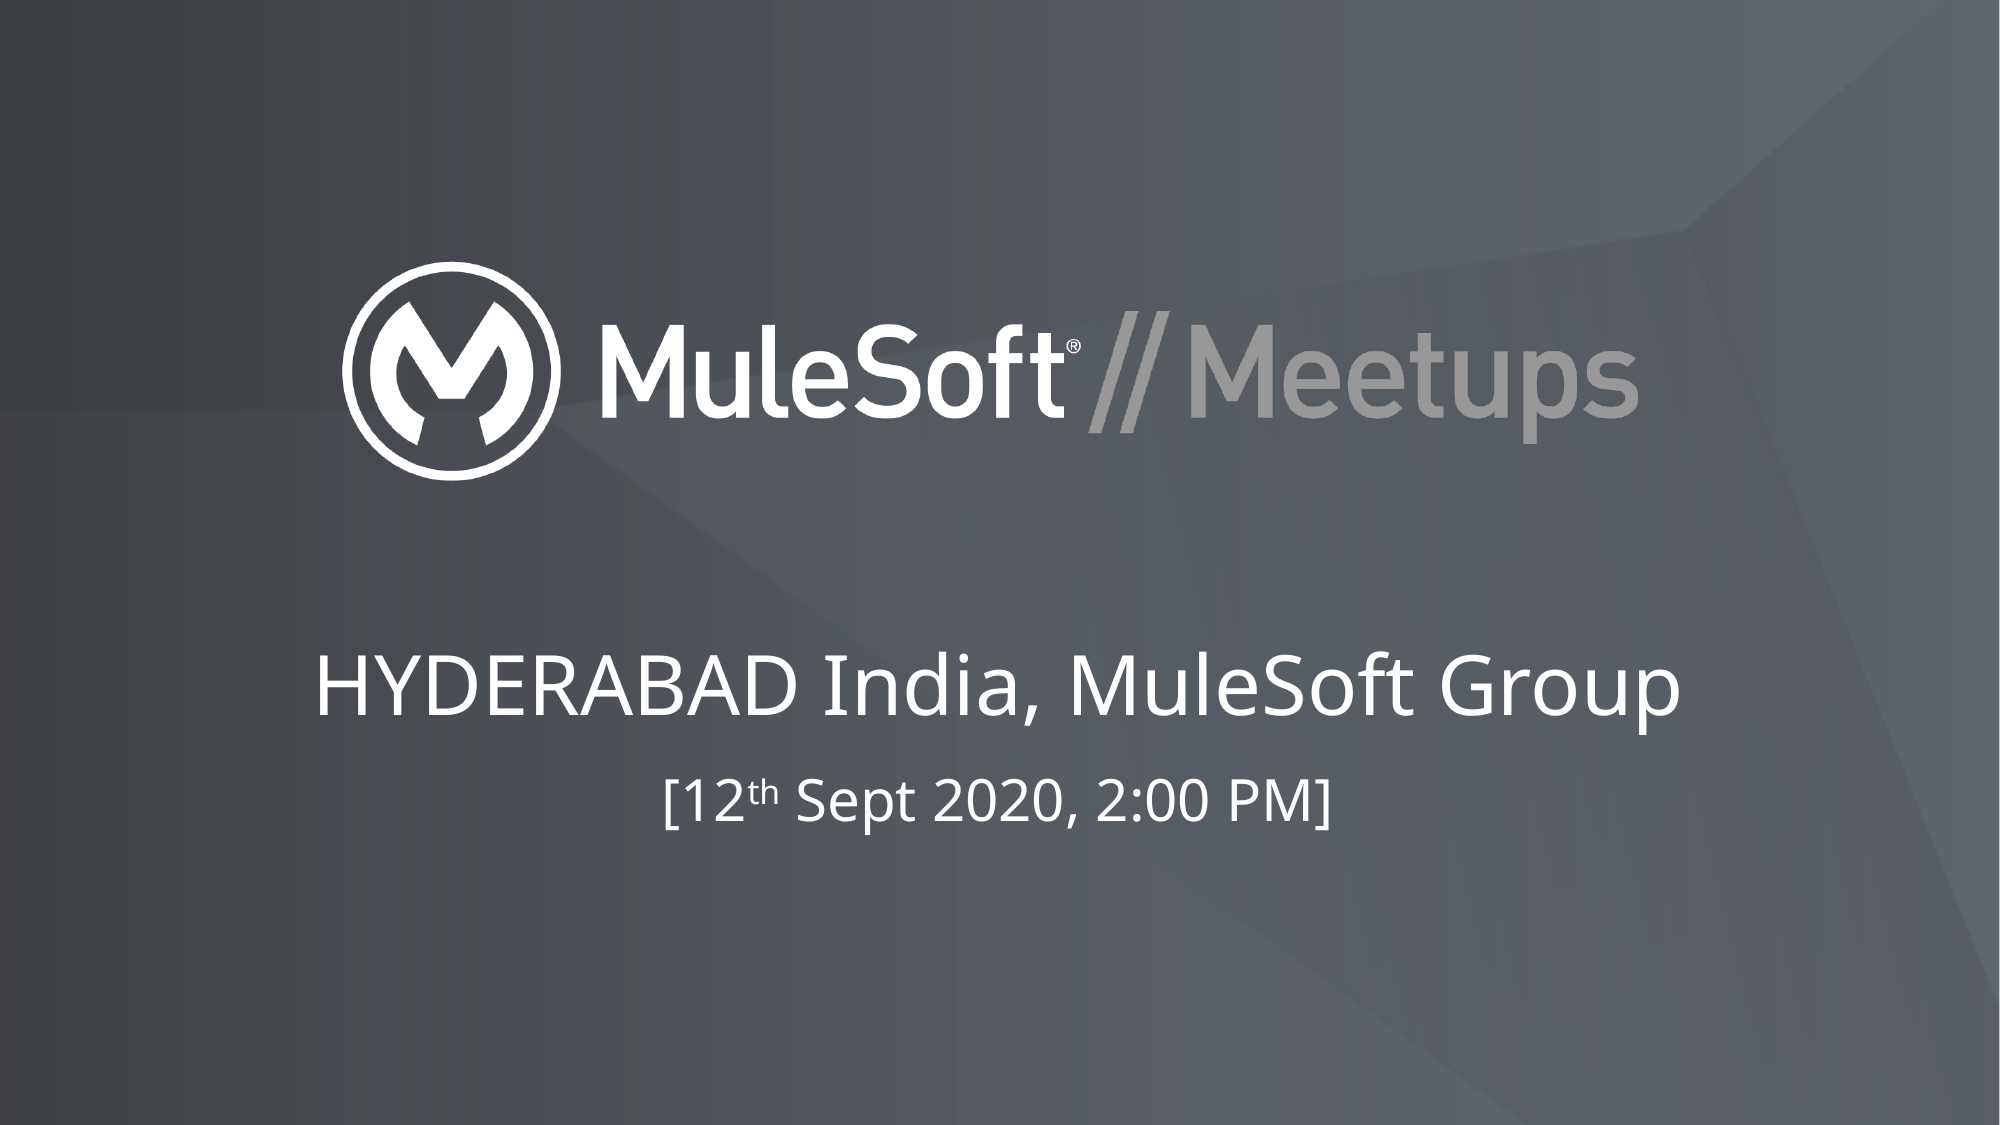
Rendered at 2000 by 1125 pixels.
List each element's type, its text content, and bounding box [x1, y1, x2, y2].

picture [0, 0, 2000, 1125]
title HYDERABAD India, MuleSoft Group [99, 631, 1898, 733]
list [12th Sept 2020, 2:00 PM] [99, 763, 1896, 835]
